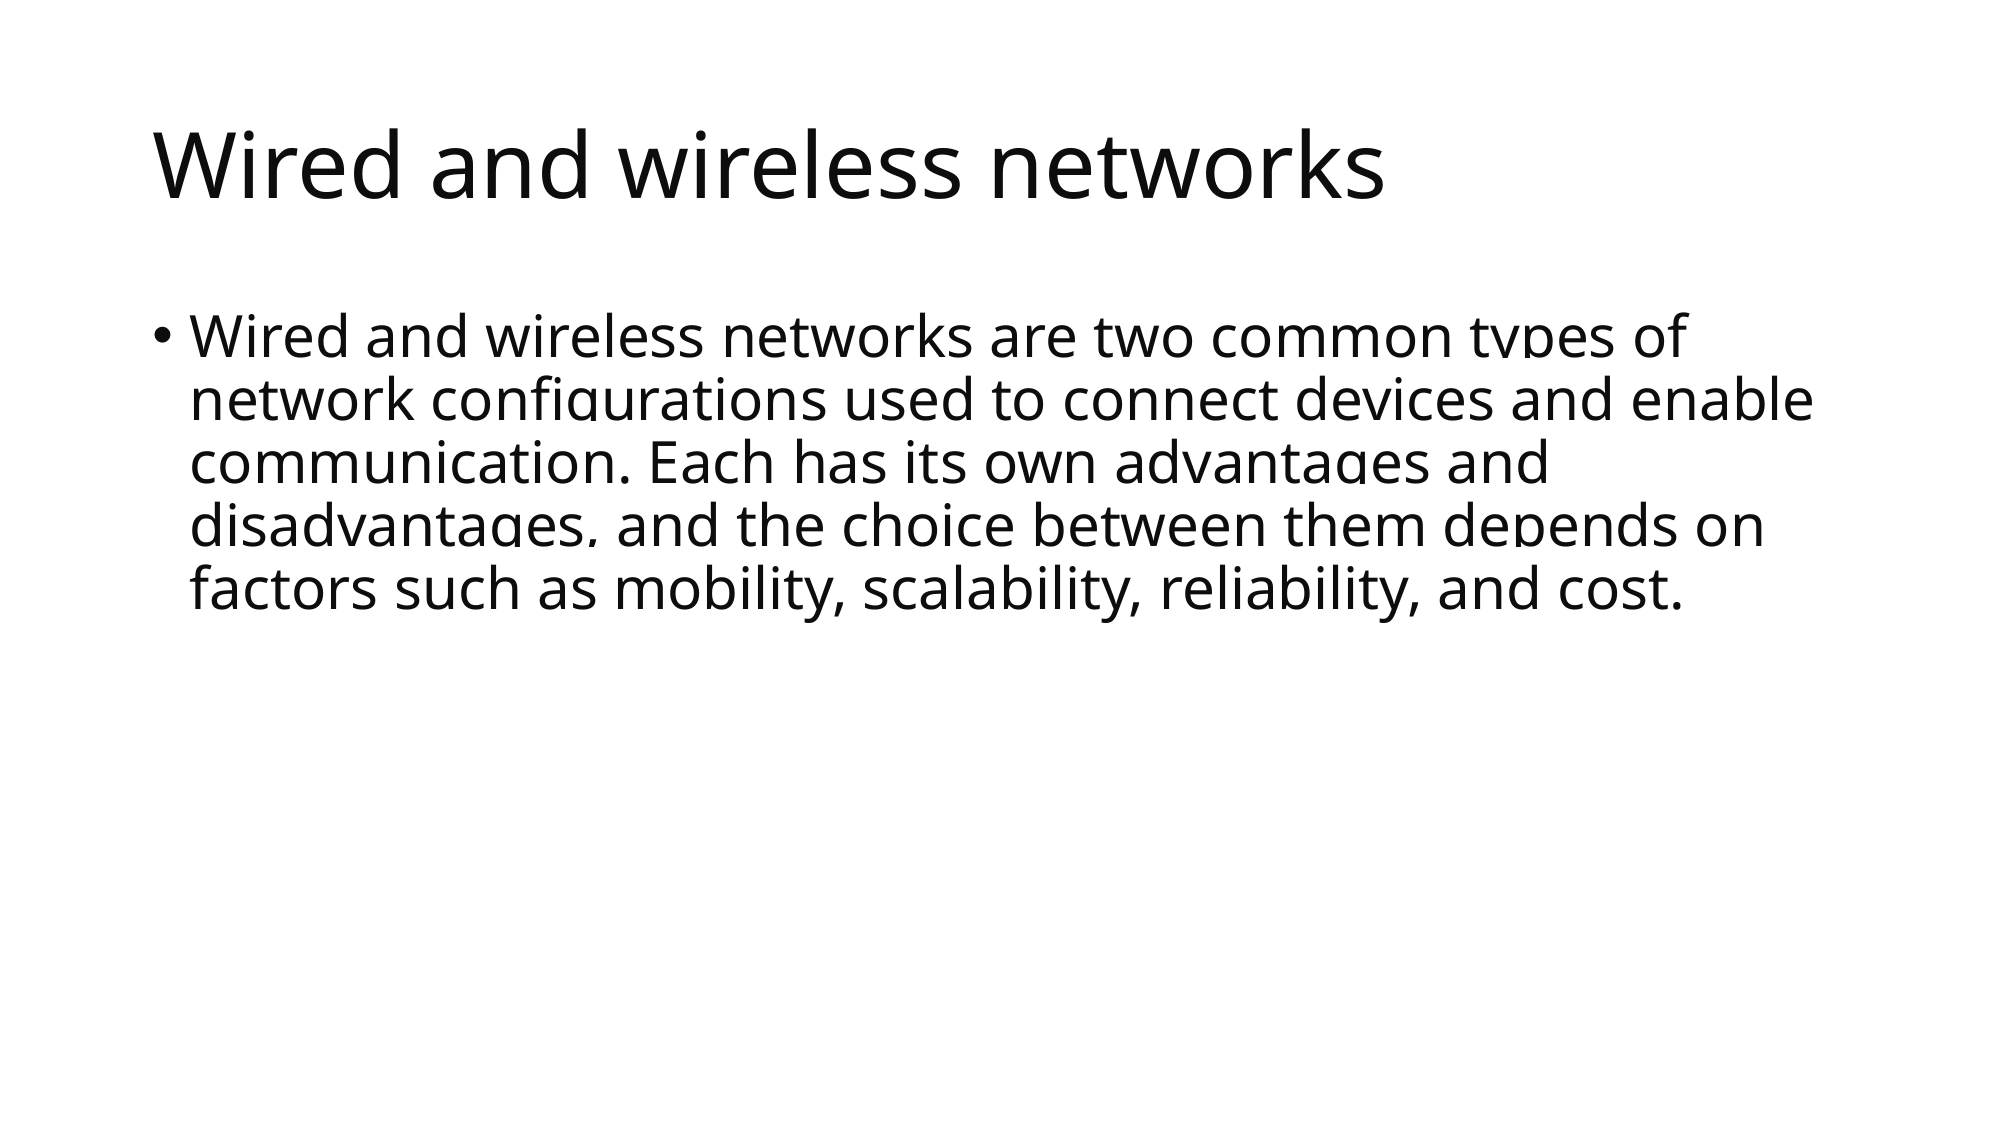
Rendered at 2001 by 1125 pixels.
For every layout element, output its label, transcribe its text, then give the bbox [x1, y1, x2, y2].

list Wired and wireless networks are two common types of network configurations used to connect devices and enable communication. Each has its own advantages and disadvantages, and the choice between them depends on factors such as mobility, scalability, reliability, and cost. [137, 299, 1863, 1014]
title Wired and wireless networks [137, 59, 1863, 278]
